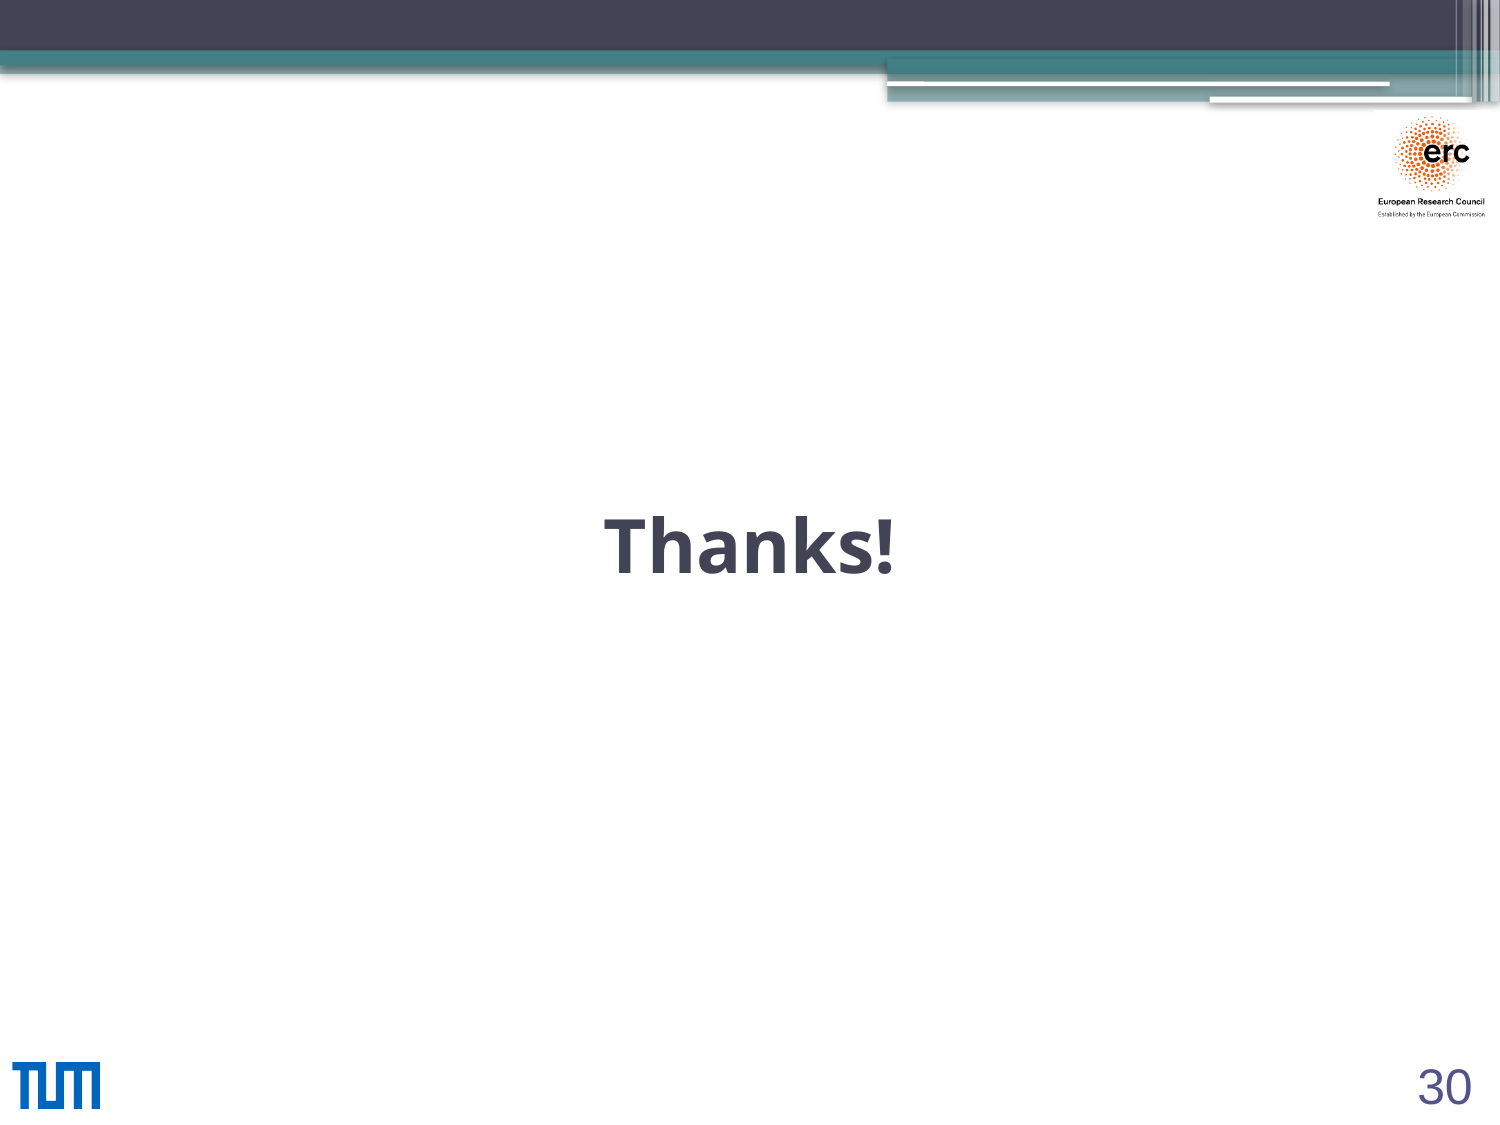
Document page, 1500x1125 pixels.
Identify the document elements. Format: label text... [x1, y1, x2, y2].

picture [12, 1062, 100, 1109]
picture [1374, 110, 1490, 225]
slide_number 30 [1362, 1062, 1488, 1123]
title Thanks! [24, 474, 1475, 613]
